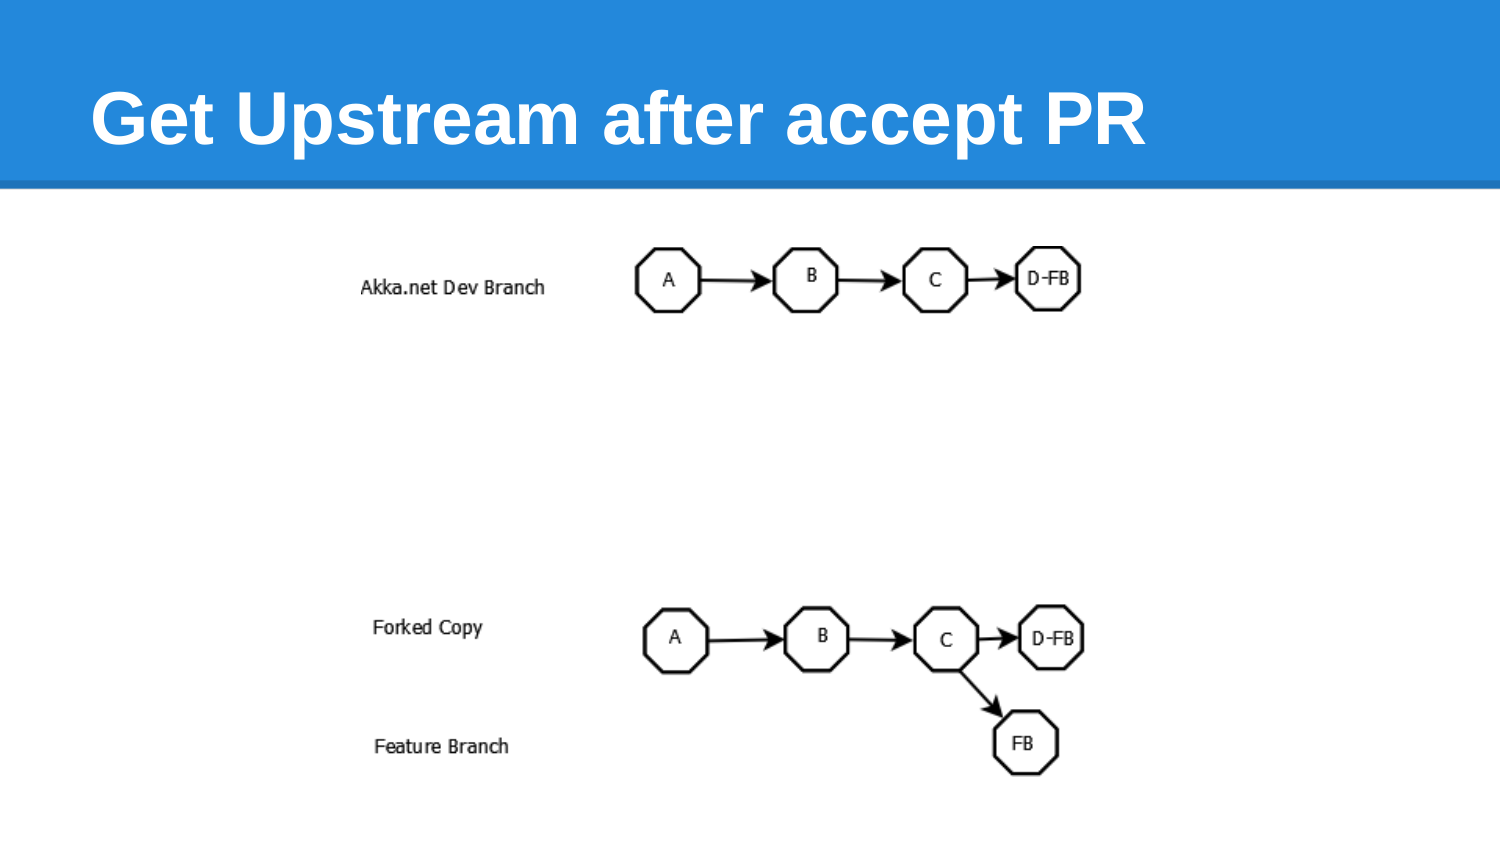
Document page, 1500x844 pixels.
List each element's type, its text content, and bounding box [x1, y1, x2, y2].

picture [361, 246, 1086, 777]
title Get Upstream after accept PR [75, 33, 1425, 175]
